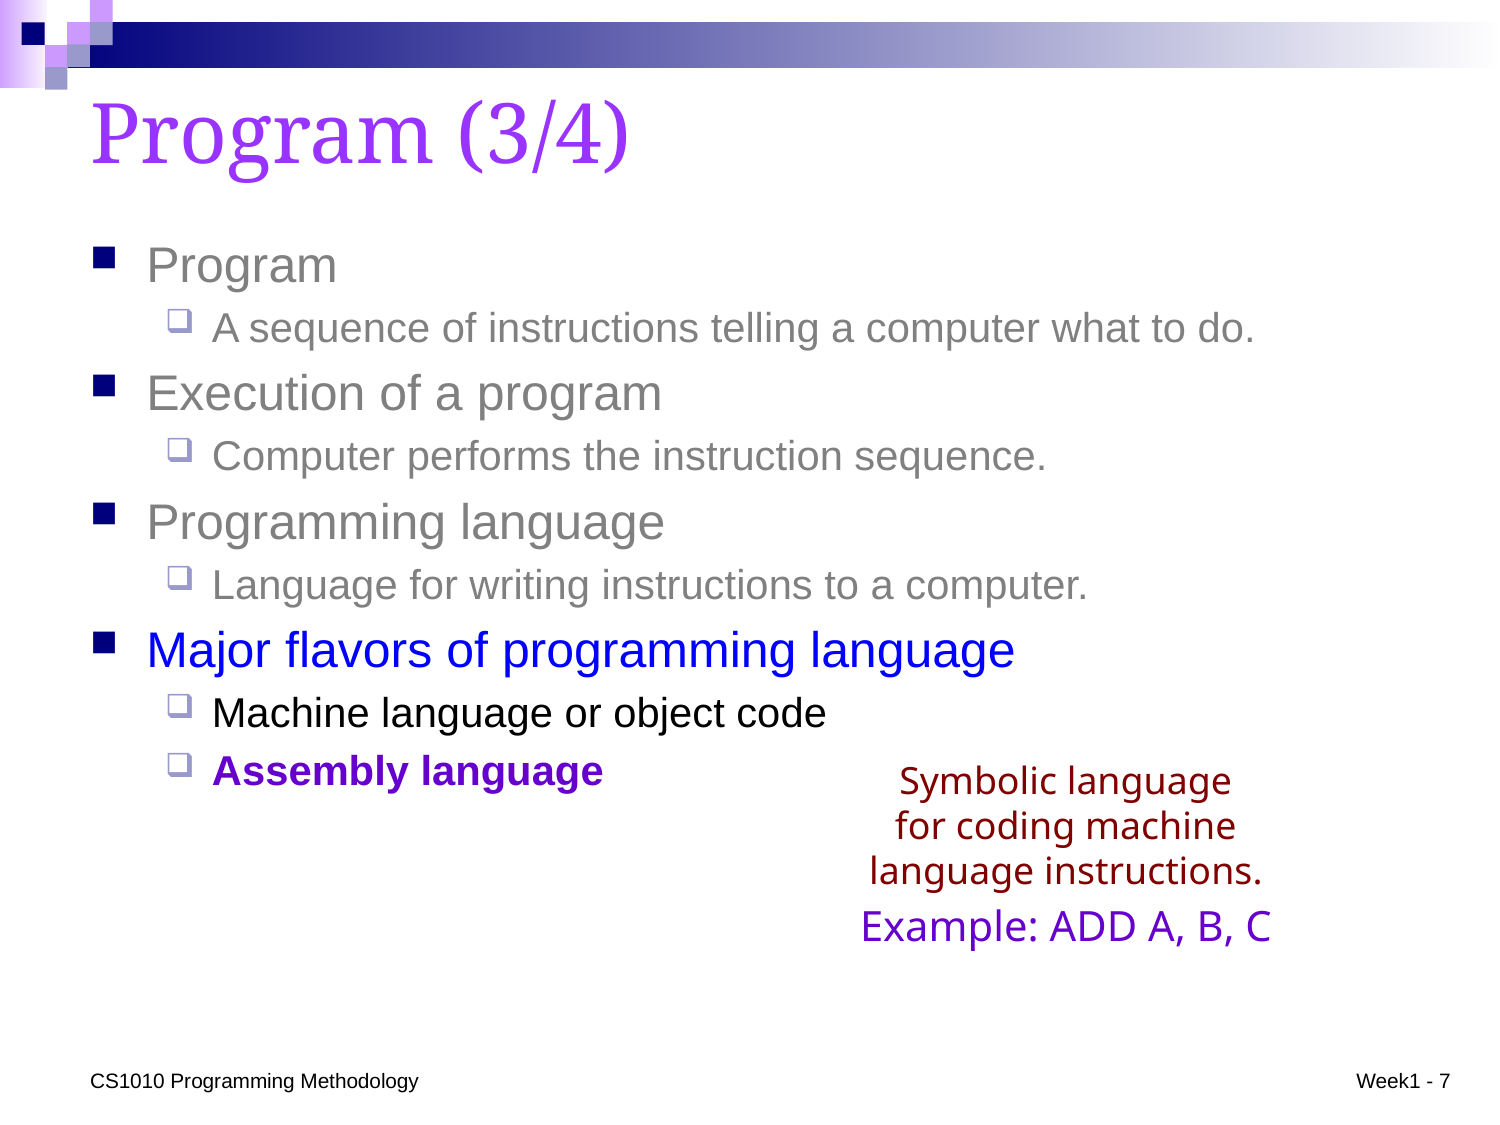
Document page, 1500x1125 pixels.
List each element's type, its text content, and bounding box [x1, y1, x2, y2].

text_box Symbolic language for coding machine language instructions. Example: ADD A, B, C [845, 749, 1288, 958]
text_box Week1 - 7 [1258, 1060, 1466, 1100]
footer CS1010 Programming Methodology [74, 432, 439, 1101]
list Program A sequence of instructions telling a computer what to do. Execution of a program Computer performs the instruction sequence. Programming language Language for writing instructions to a computer. Major flavors of programming language Machine language or object code Assembly language [74, 224, 1426, 963]
title Program (3/4) [74, 63, 1426, 197]
